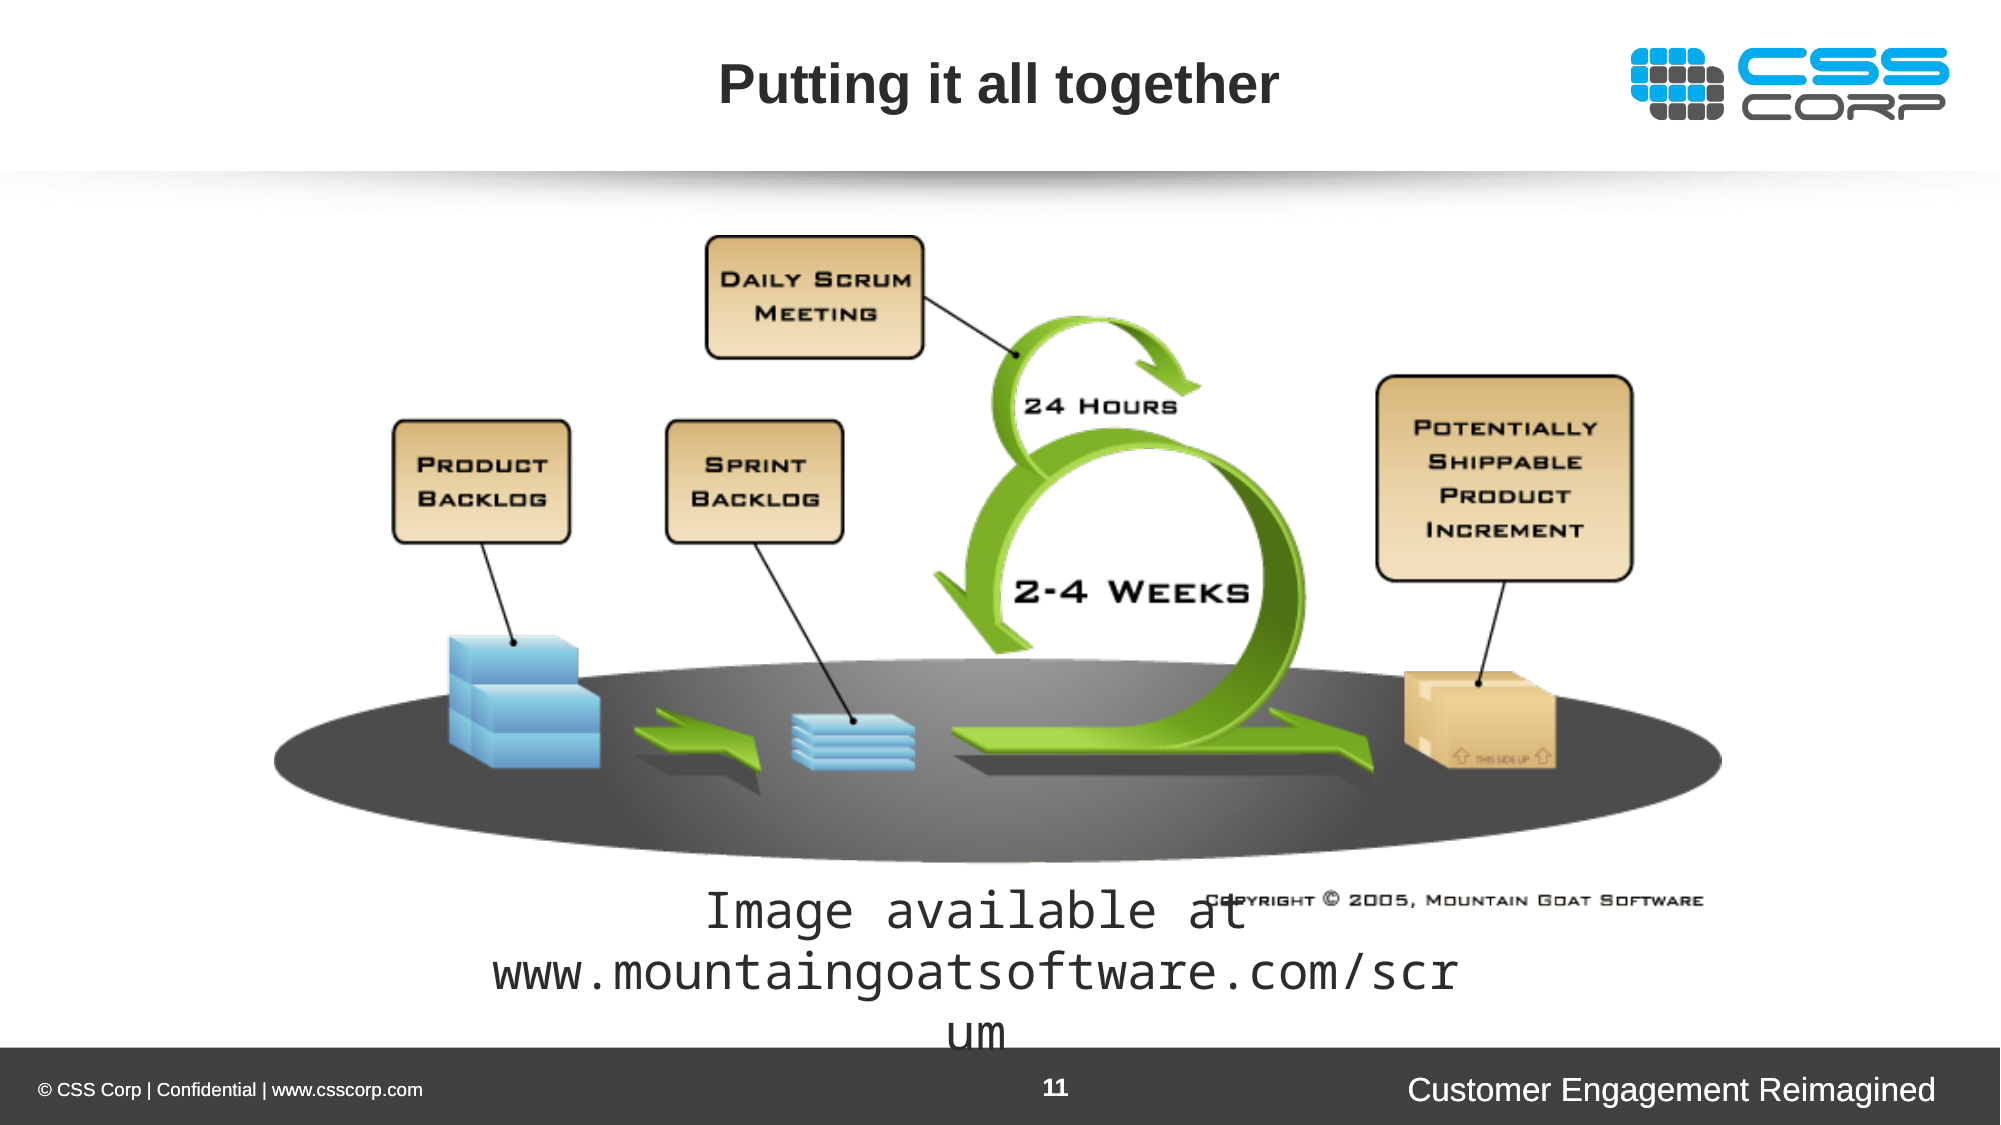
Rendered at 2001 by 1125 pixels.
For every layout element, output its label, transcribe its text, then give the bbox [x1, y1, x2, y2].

text_box Image available at www.mountaingoatsoftware.com/scrum [478, 908, 1474, 1034]
picture [0, 235, 2000, 908]
picture [1629, 31, 1951, 135]
title Putting it all together [137, 39, 1863, 143]
picture [0, 171, 2001, 221]
